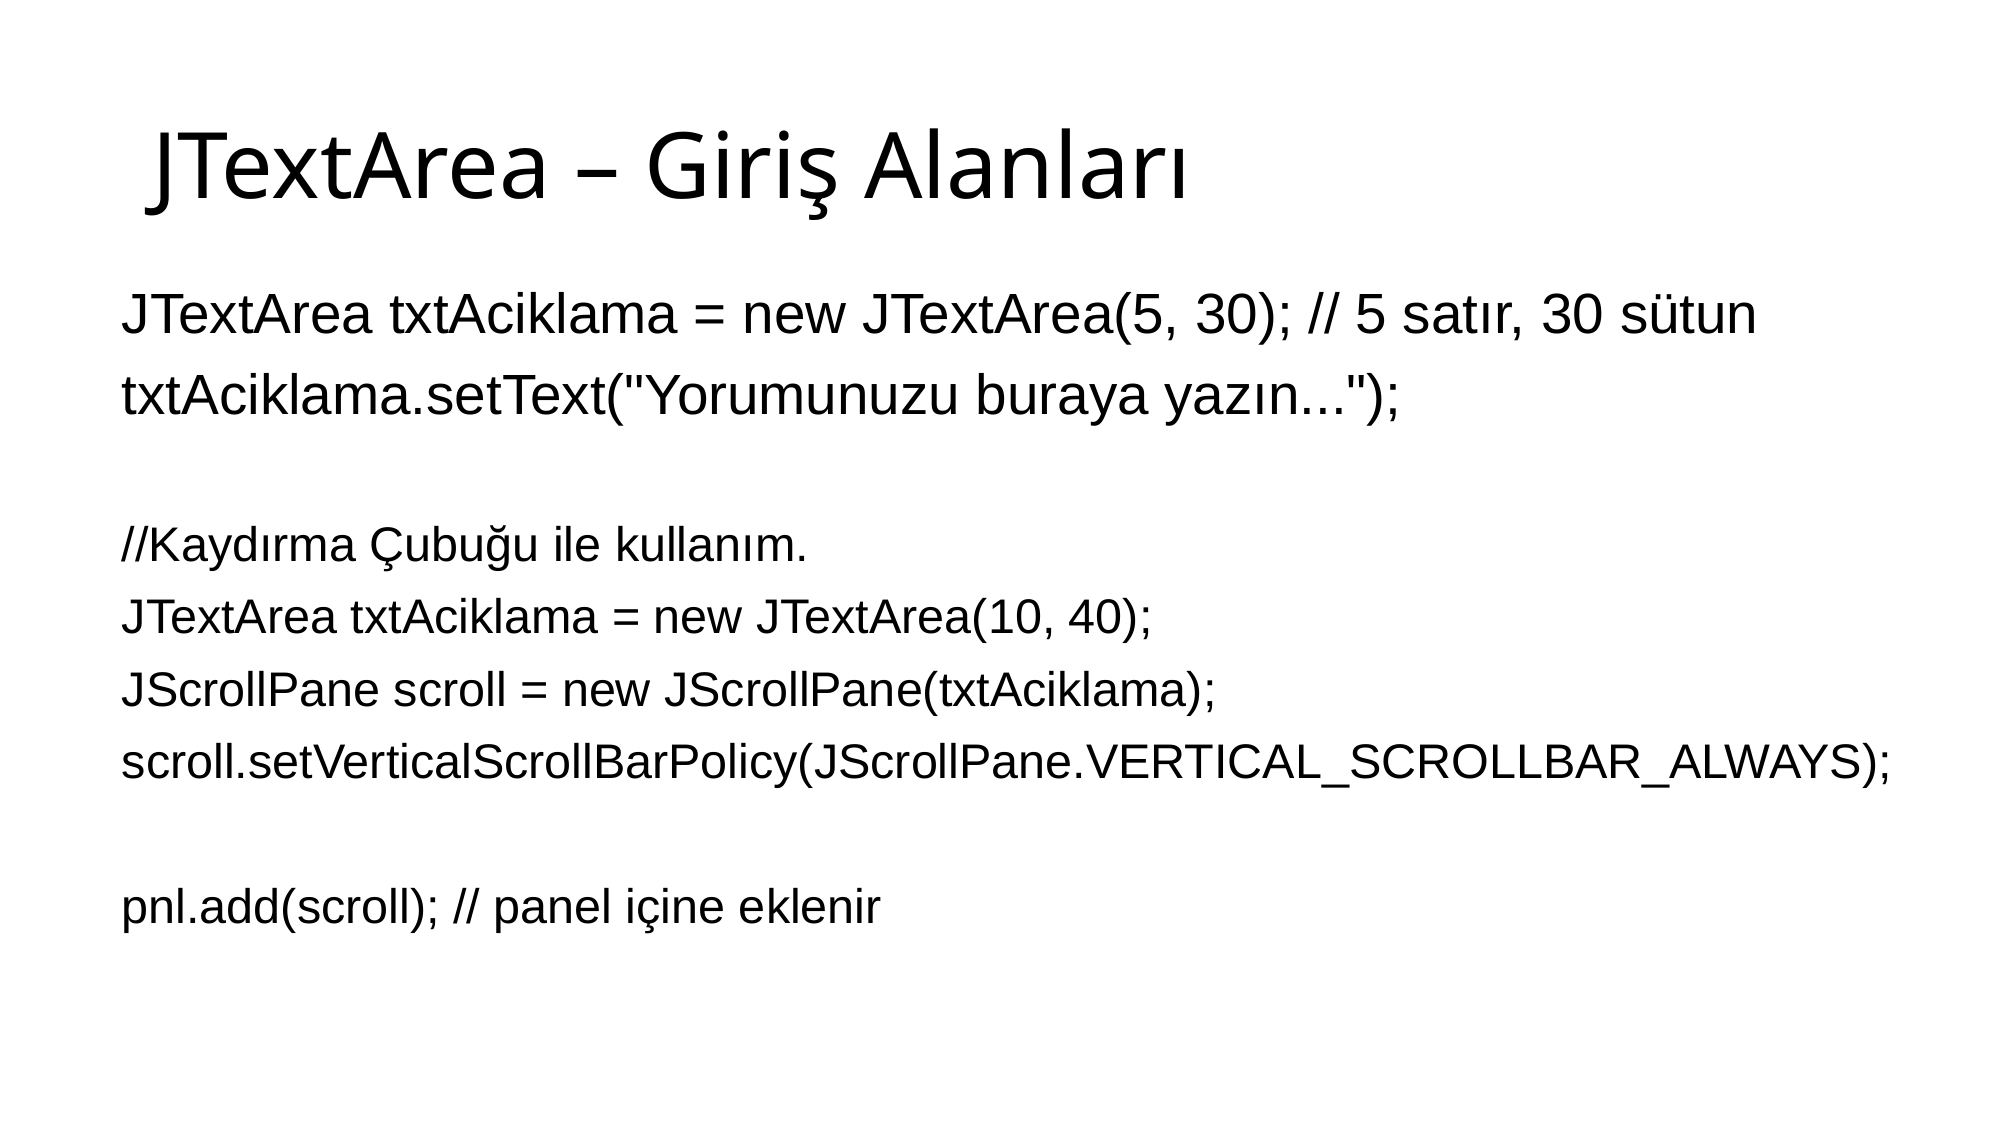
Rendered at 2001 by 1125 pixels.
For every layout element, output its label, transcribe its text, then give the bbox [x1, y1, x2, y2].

list JTextArea txtAciklama = new JTextArea(5, 30); // 5 satır, 30 sütun txtAciklama.setText("Yorumunuzu buraya yazın..."); //Kaydırma Çubuğu ile kullanım. JTextArea txtAciklama = new JTextArea(10, 40); JScrollPane scroll = new JScrollPane(txtAciklama); scroll.setVerticalScrollBarPolicy(JScrollPane.VERTICAL_SCROLLBAR_ALWAYS); pnl.add(scroll); // panel içine eklenir [106, 277, 1928, 992]
title JTextArea – Giriş Alanları [137, 59, 1863, 277]
